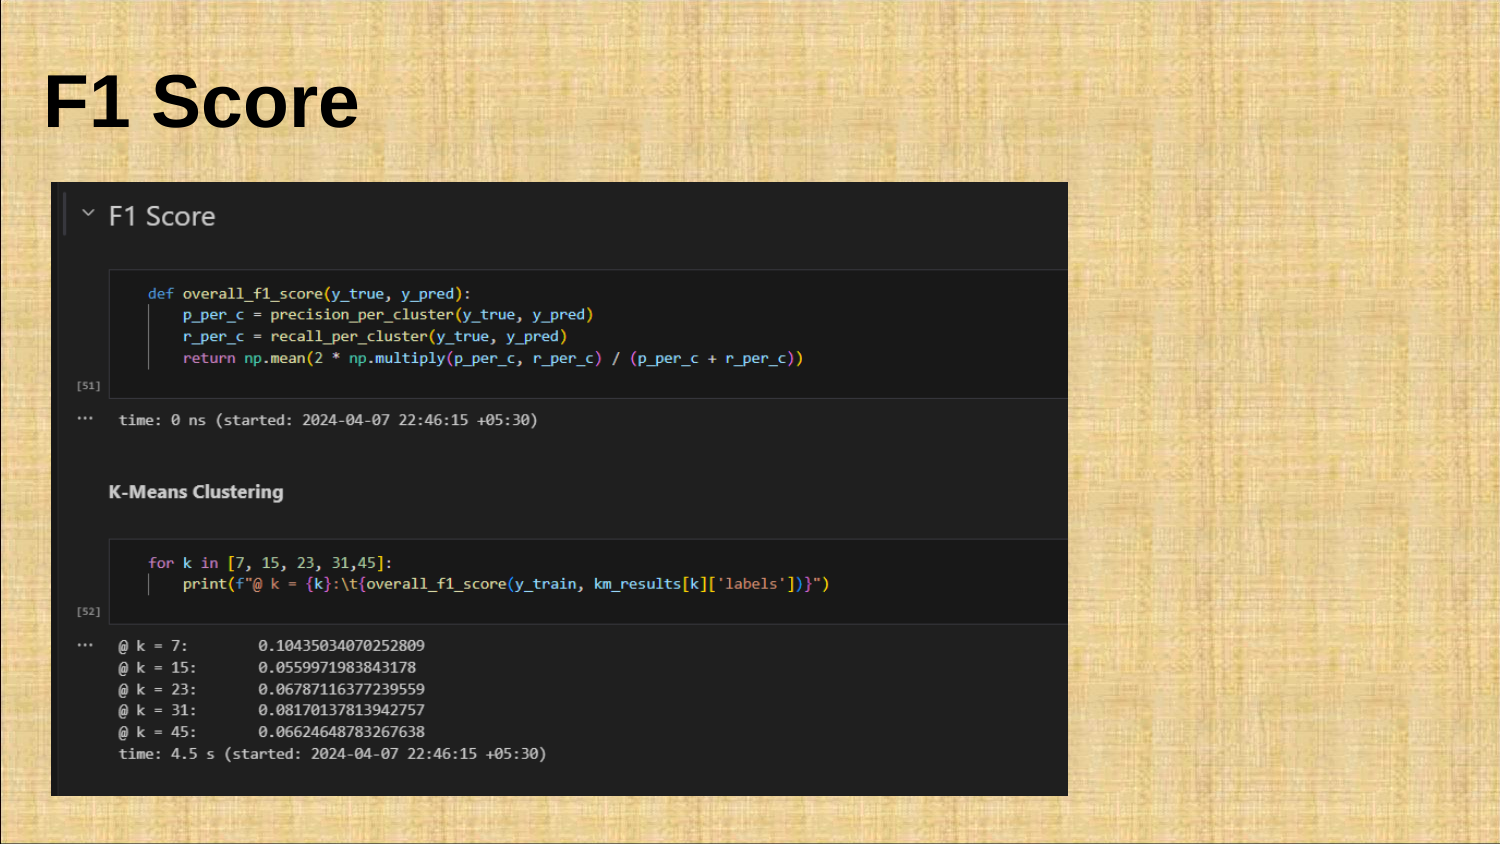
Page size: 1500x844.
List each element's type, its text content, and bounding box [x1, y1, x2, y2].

picture [0, 0, 1500, 844]
title F1 Score [28, 50, 1427, 145]
